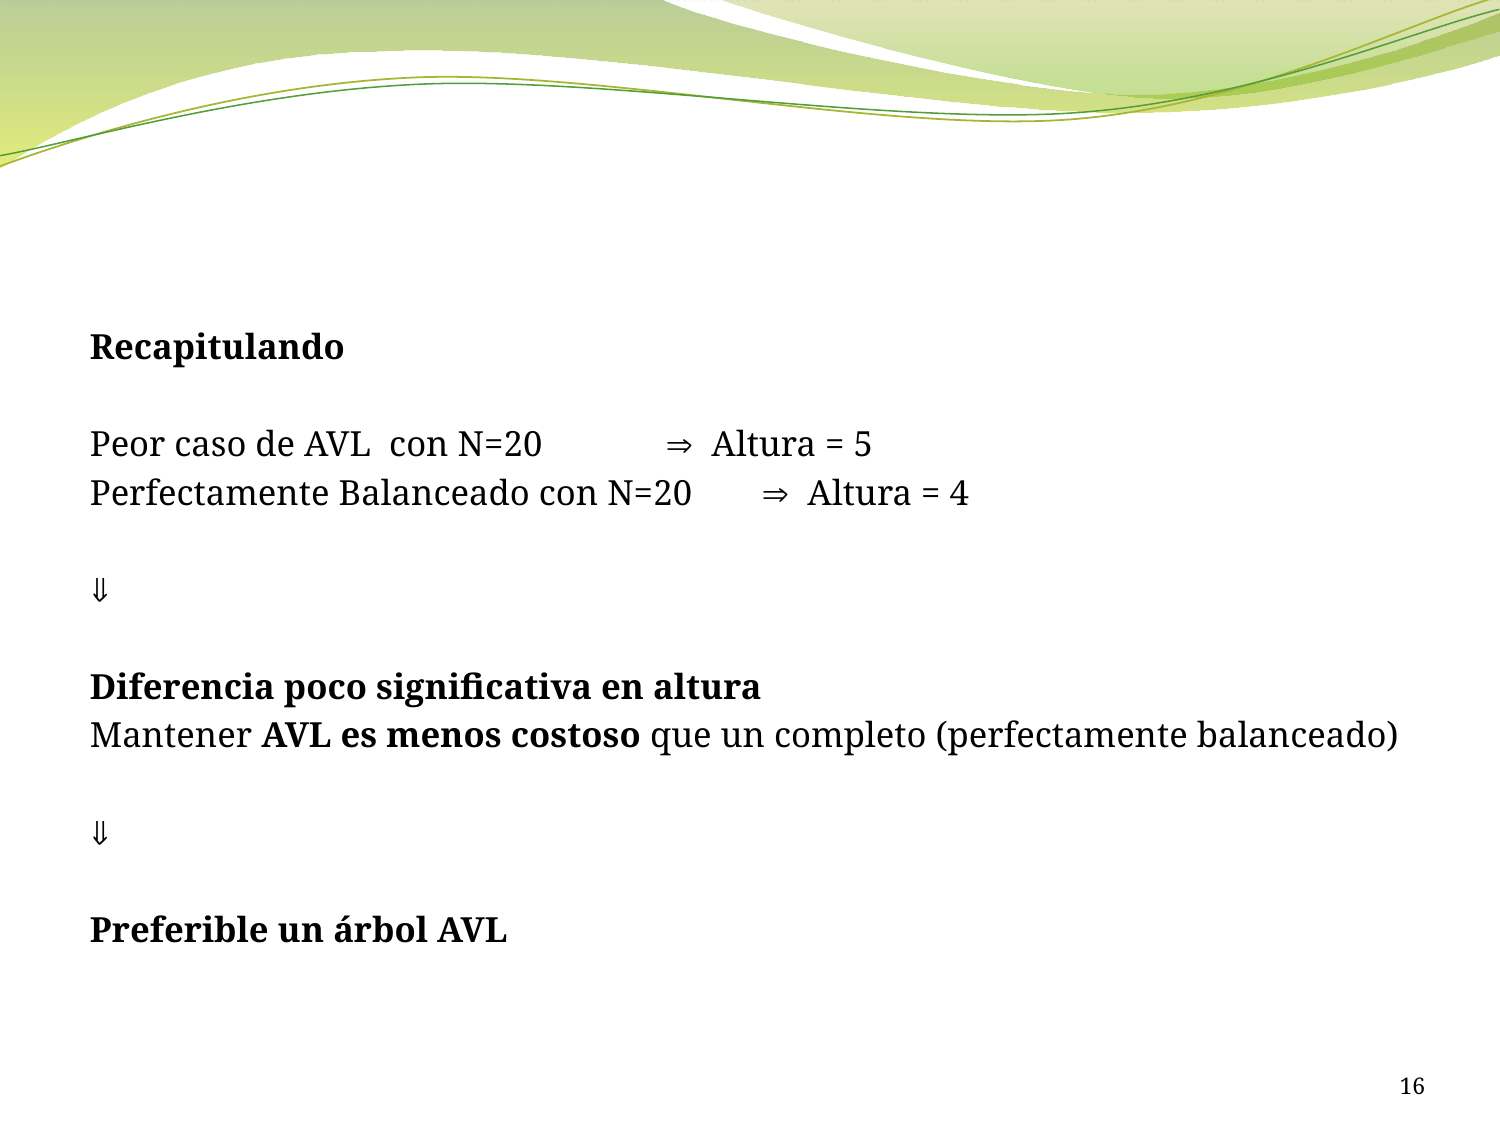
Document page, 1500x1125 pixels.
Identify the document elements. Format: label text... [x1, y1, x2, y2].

slide_number 16 [1299, 1042, 1425, 1103]
list Recapitulando Peor caso de AVL con N=20  Altura = 5 Perfectamente Balanceado con N=20  Altura = 4  Diferencia poco significativa en altura Mantener AVL es menos costoso que un completo (perfectamente balanceado)  Preferible un árbol AVL [75, 317, 1425, 1038]
